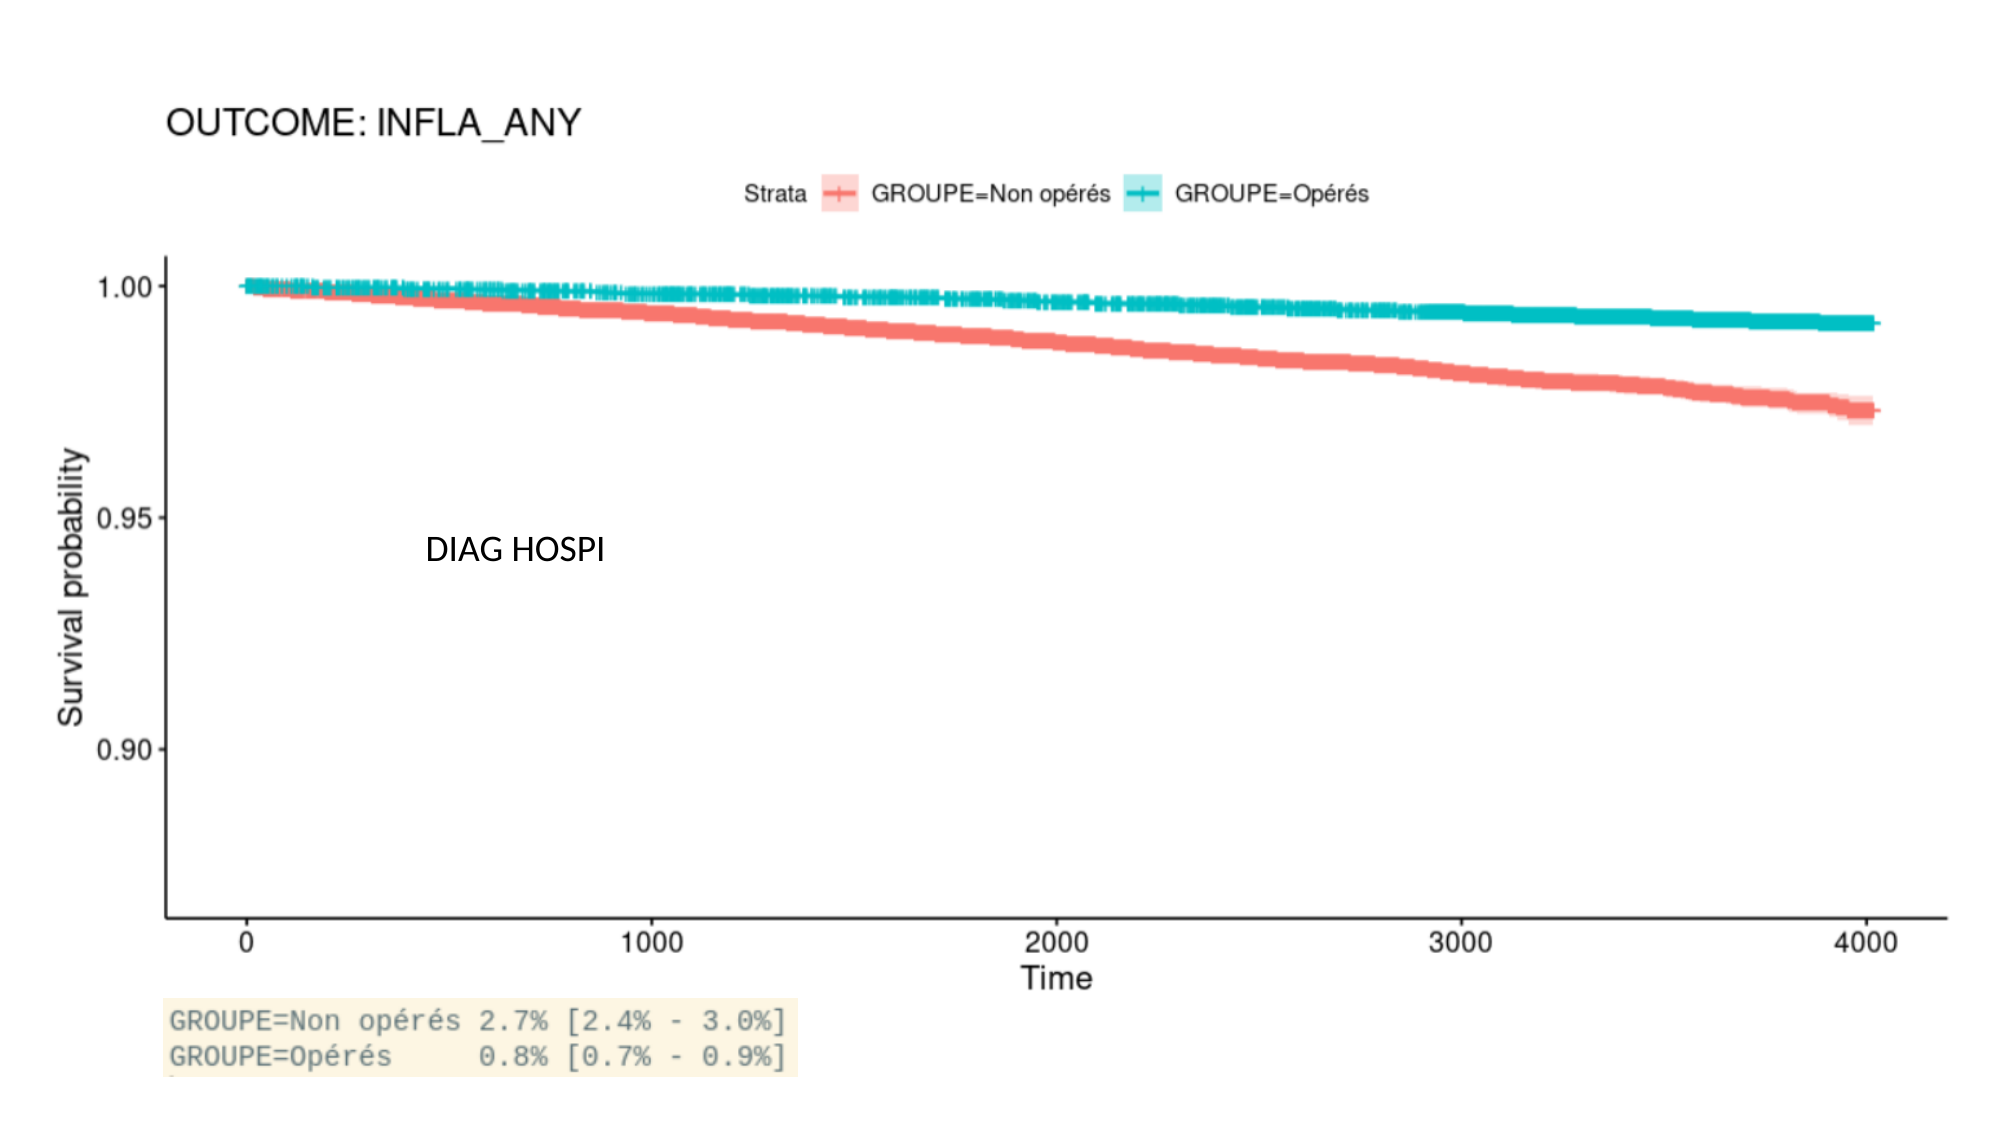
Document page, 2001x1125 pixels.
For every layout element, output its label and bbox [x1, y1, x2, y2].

picture [44, 94, 1956, 1077]
